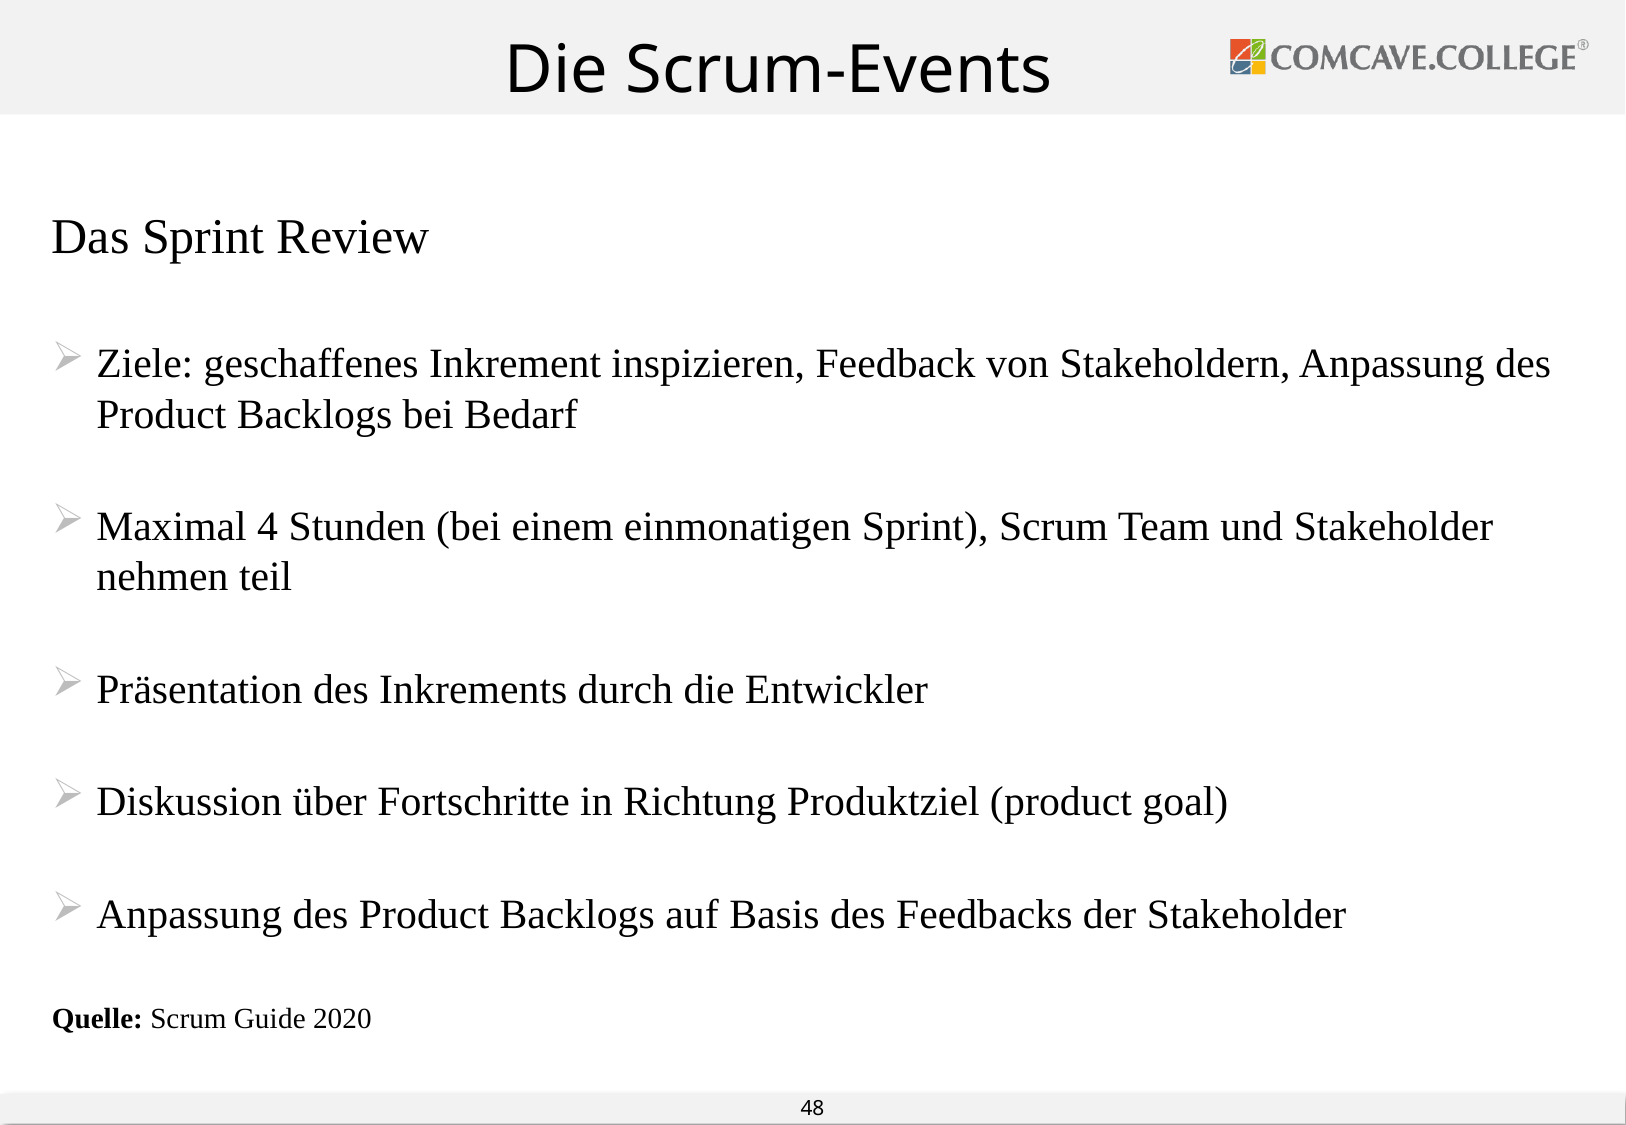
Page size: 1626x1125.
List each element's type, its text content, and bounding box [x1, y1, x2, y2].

subtitle Die Scrum-Events [36, 18, 1522, 138]
picture [1522, 32, 1594, 79]
slide_number 48 [627, 1093, 998, 1124]
list Das Sprint Review Ziele: geschaffenes Inkrement inspizieren, Feedback von Stakeholdern, Anpassung des Product Backlogs bei Bedarf Maximal 4 Stunden (bei einem einmonatigen Sprint), Scrum Team und Stakeholder nehmen teil Präsentation des Inkrements durch die Entwickler Diskussion über Fortschritte in Richtung Produktziel (product goal) Anpassung des Product Backlogs auf Basis des Feedbacks der Stakeholder Quelle: Scrum Guide 2020 Quelle: Scrum Guide 2020 Quelle: Scrum Guide 2020 [36, 196, 1569, 1047]
